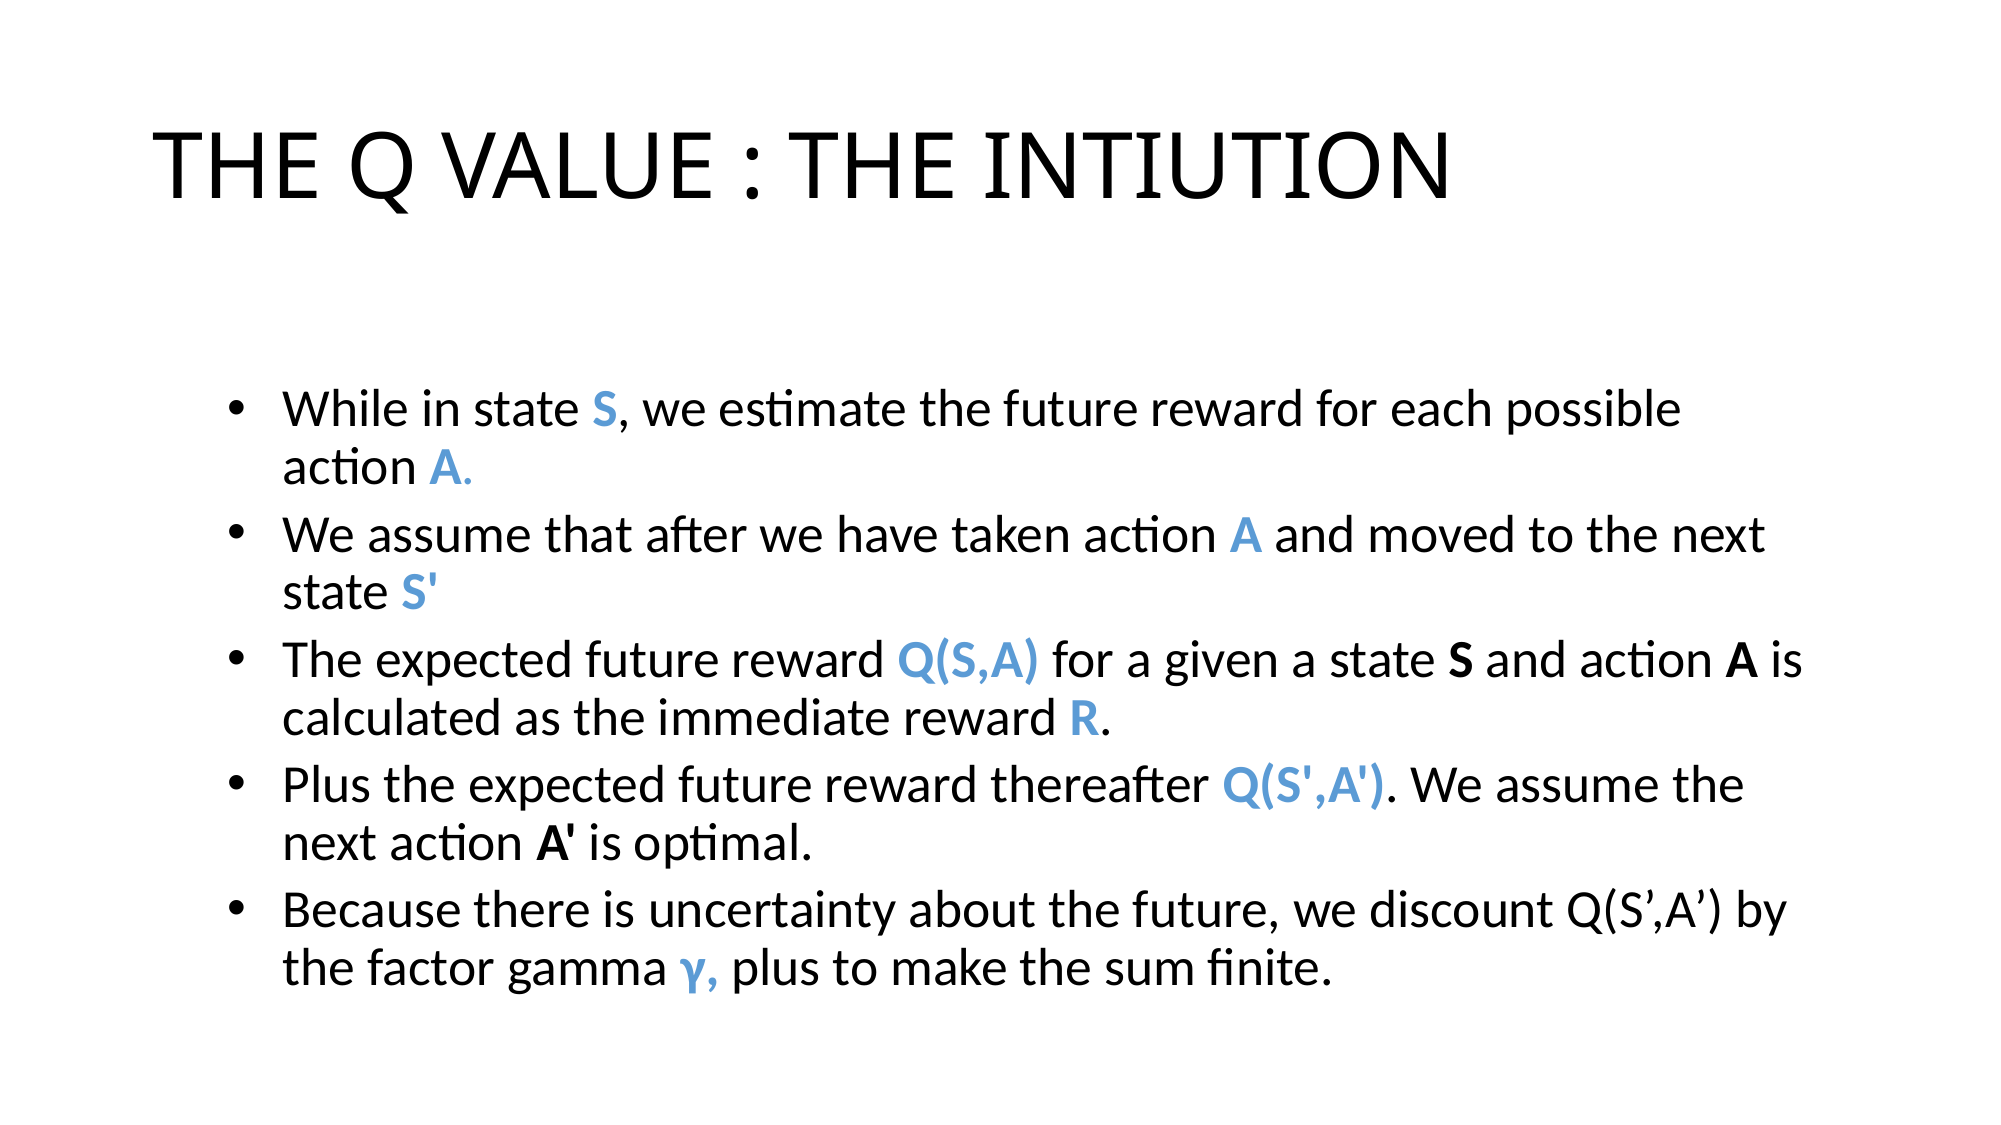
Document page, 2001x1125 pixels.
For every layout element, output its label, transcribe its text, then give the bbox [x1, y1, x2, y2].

list While in state S, we estimate the future reward for each possible action A. We assume that after we have taken action A and moved to the next state S' The expected future reward Q(S,A) for a given a state S and action A is calculated as the immediate reward R. Plus the expected future reward thereafter Q(S',A'). We assume the next action A' is optimal. Because there is uncertainty about the future, we discount Q(S’,A’) by the factor gamma γ, plus to make the sum finite. [137, 299, 1863, 1014]
title THE Q VALUE : THE INTIUTION [137, 59, 1863, 278]
